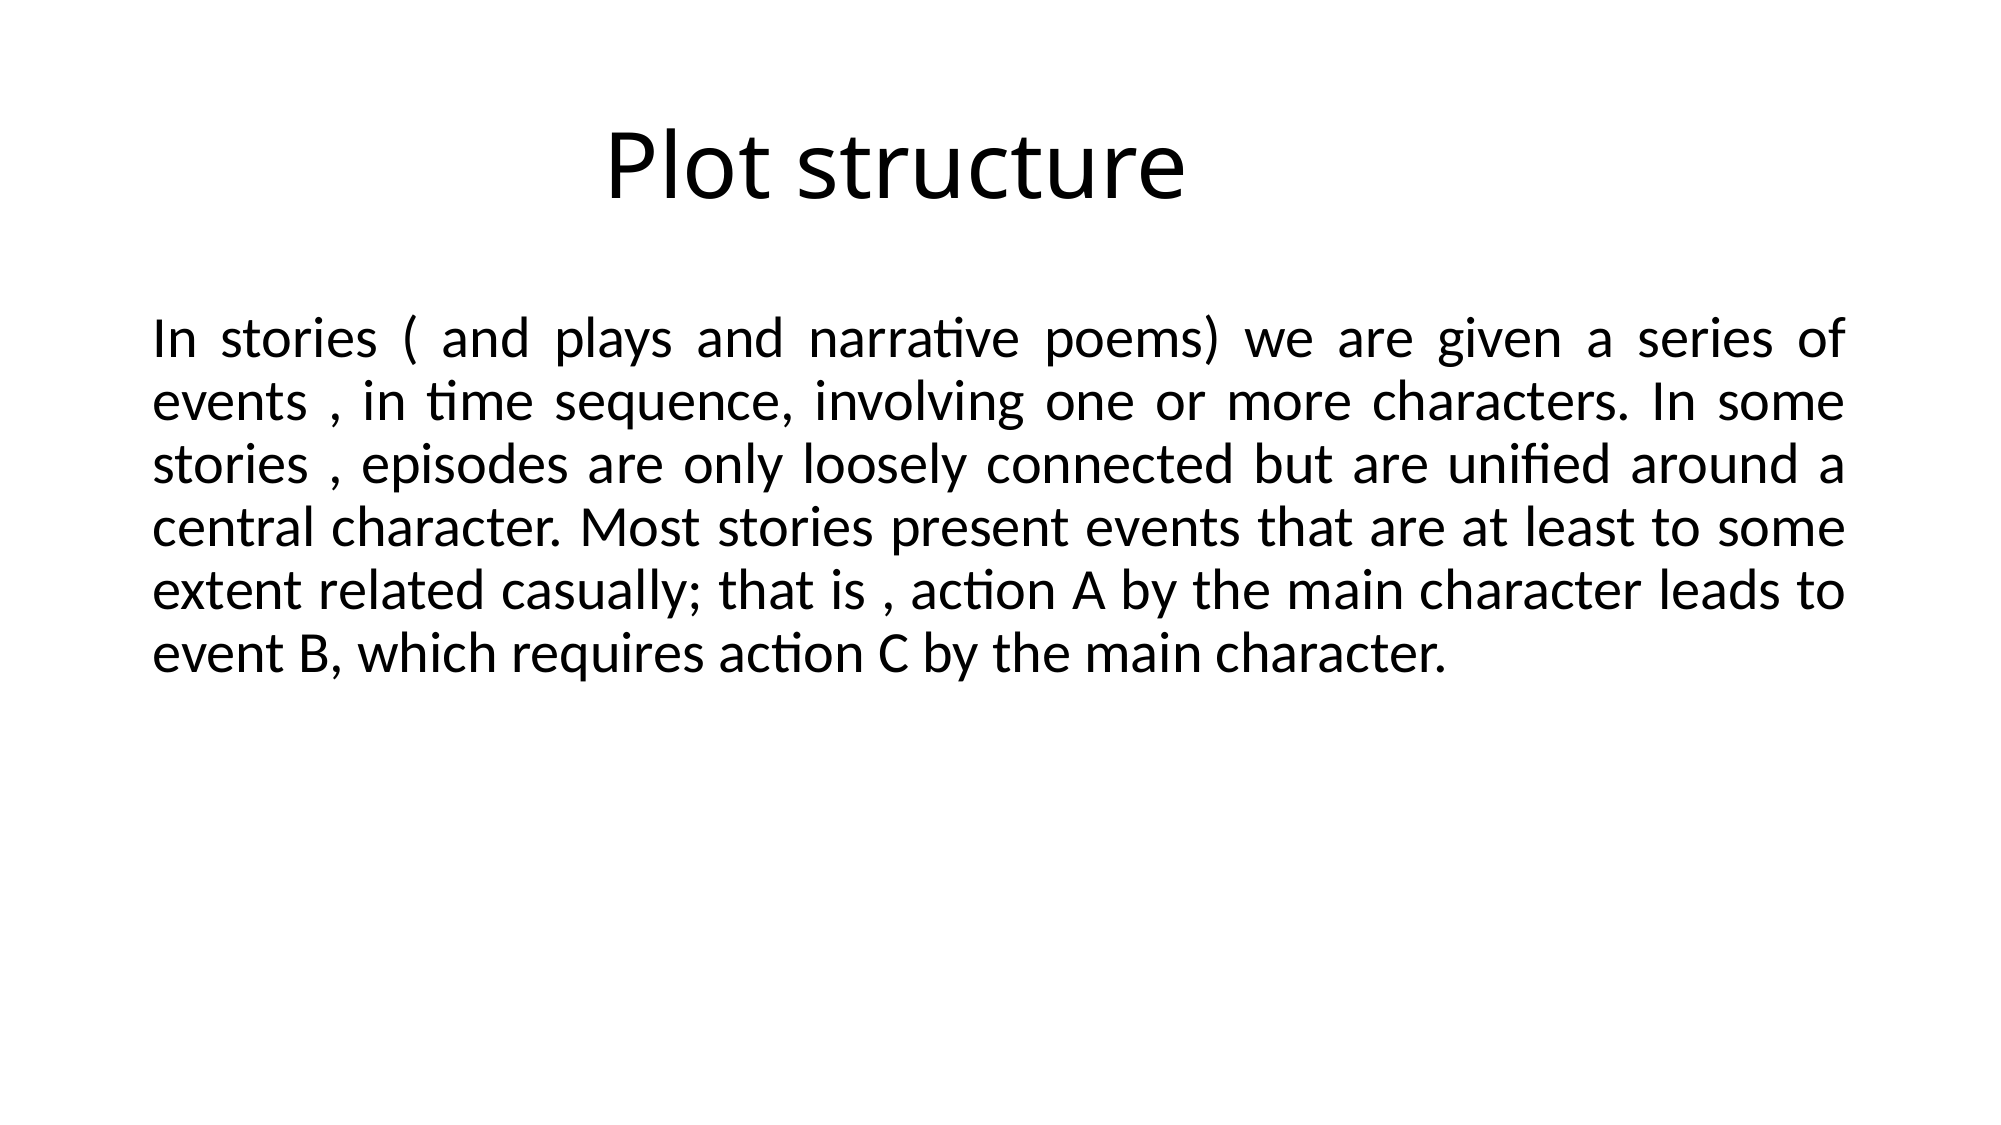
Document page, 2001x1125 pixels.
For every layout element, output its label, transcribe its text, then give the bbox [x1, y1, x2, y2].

title Plot structure [137, 59, 1863, 278]
list In stories ( and plays and narrative poems) we are given a series of events , in time sequence, involving one or more characters. In some stories , episodes are only loosely connected but are unified around a central character. Most stories present events that are at least to some extent related casually; that is , action A by the main character leads to event B, which requires action C by the main character. [137, 299, 1863, 1014]
